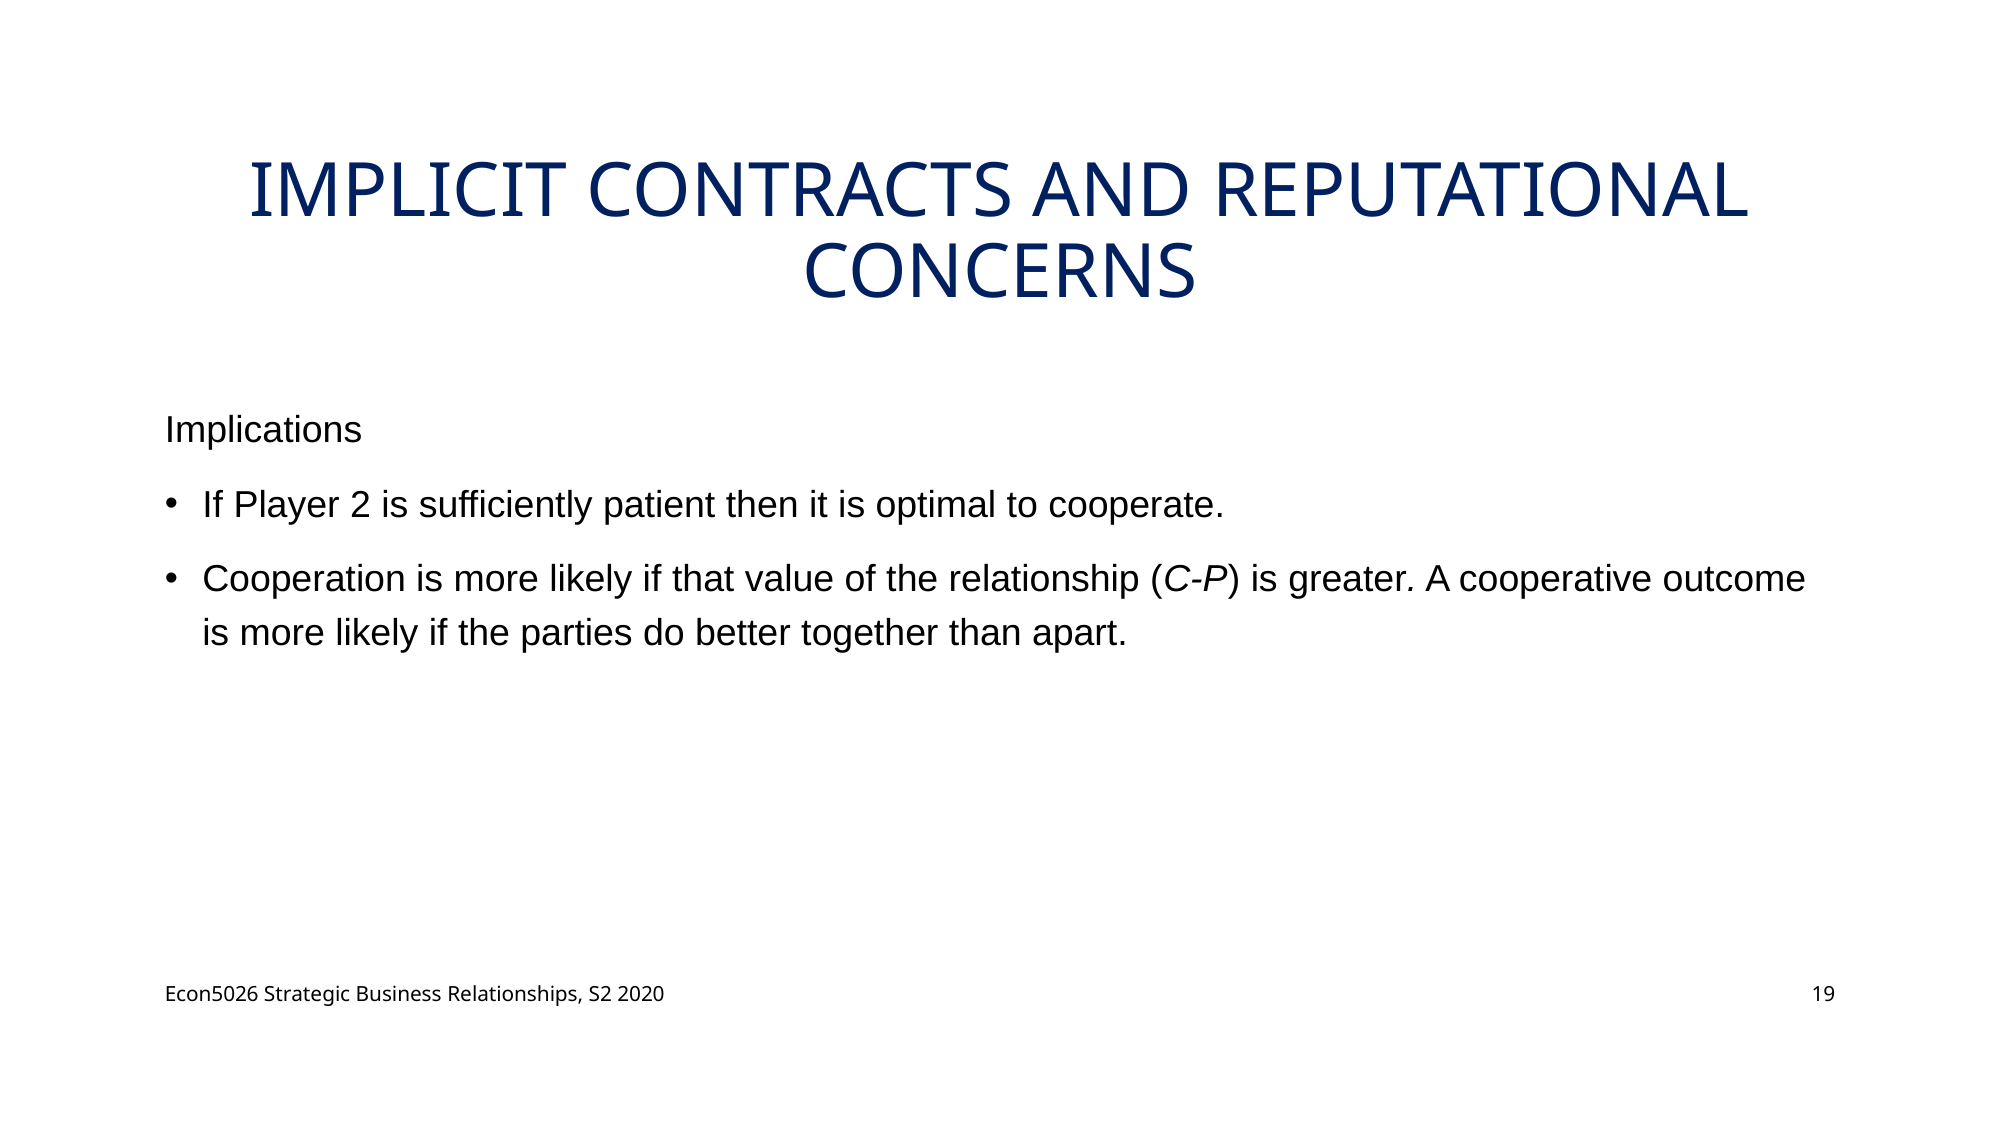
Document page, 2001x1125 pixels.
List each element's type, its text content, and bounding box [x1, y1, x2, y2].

slide_number 19 [1724, 965, 1851, 1025]
list Implications If Player 2 is sufficiently patient then it is optimal to cooperate. Cooperation is more likely if that value of the relationship (C-P) is greater. A cooperative outcome is more likely if the parties do better together than apart. [149, 388, 1851, 950]
footer Econ5026 Strategic Business Relationships, S2 2020 [149, 965, 1245, 1025]
title Implicit Contracts and Reputational Concerns [149, 101, 1851, 364]
